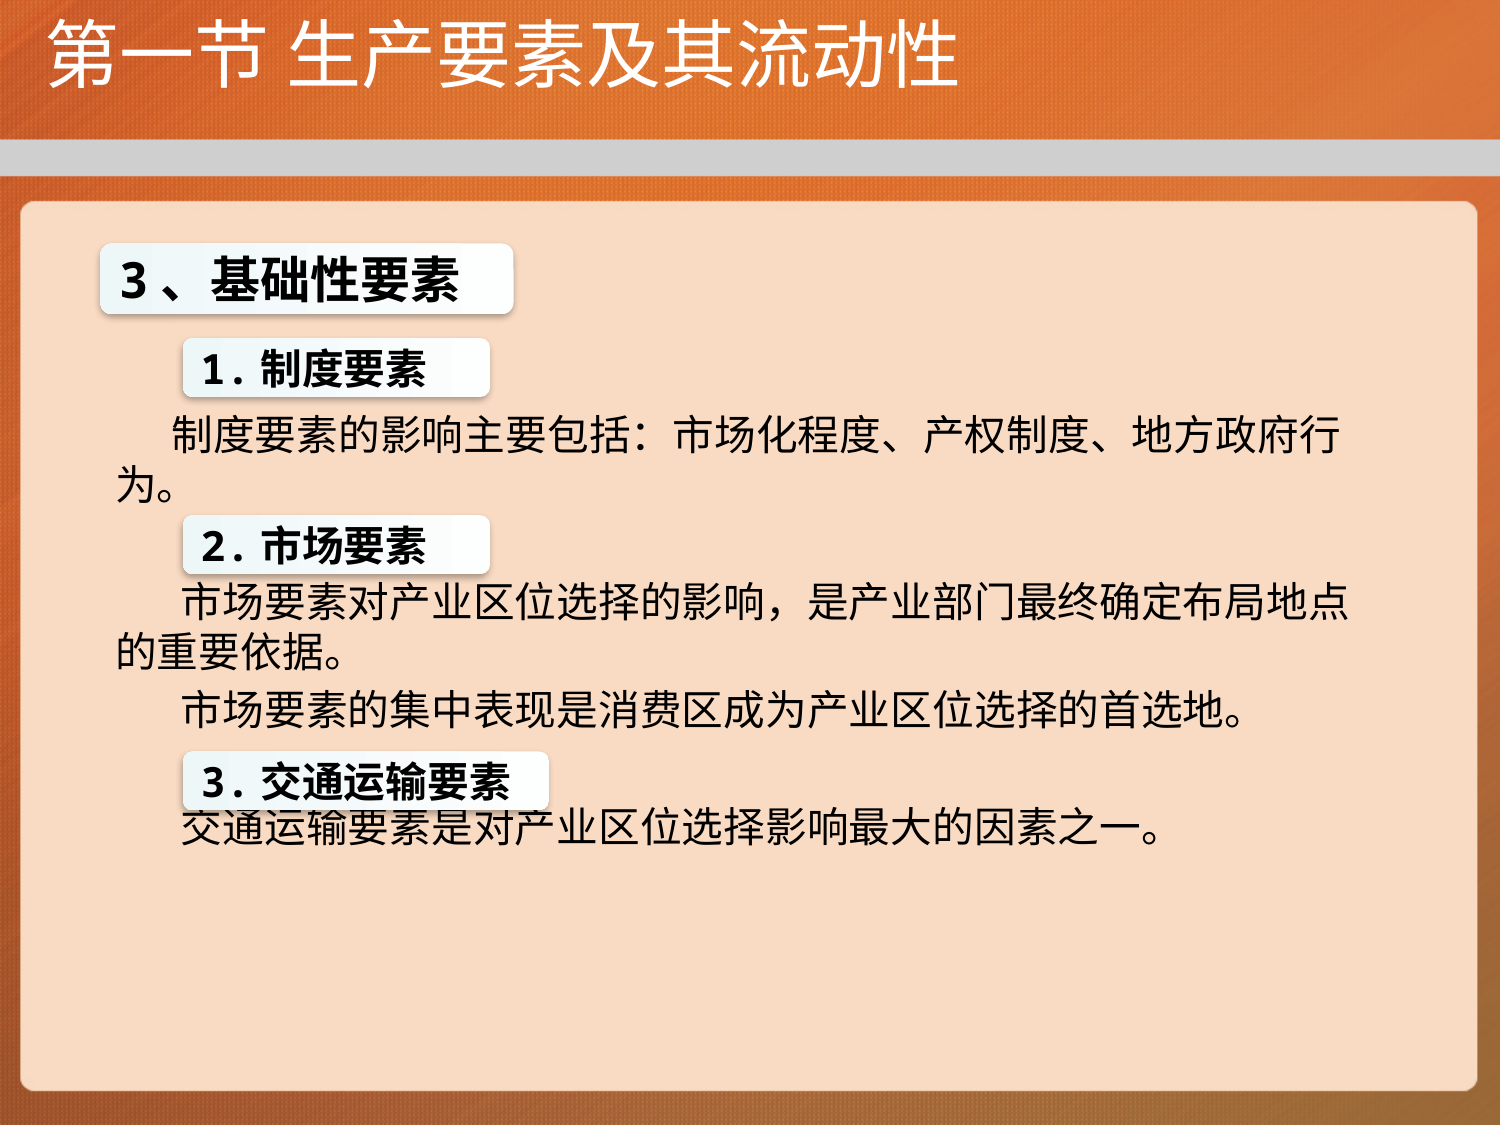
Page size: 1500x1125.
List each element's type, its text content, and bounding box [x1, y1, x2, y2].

picture [0, 0, 1500, 1125]
list 制度要素的影响主要包括：市场化程度、产权制度、地方政府行为。 市场要素对产业区位选择的影响，是产业部门最终确定布局地点的重要依据。 市场要素的集中表现是消费区成为产业区位选择的首选地。 交通运输要素是对产业区位选择影响最大的因素之一。 [100, 226, 1376, 917]
text_box 3、基础性要素 [99, 242, 515, 316]
text_box 2.市场要素 [181, 514, 492, 576]
text_box 3.交通运输要素 [181, 750, 551, 812]
title 第一节 生产要素及其流动性 [29, 0, 1341, 161]
text_box 1.制度要素 [181, 336, 492, 399]
